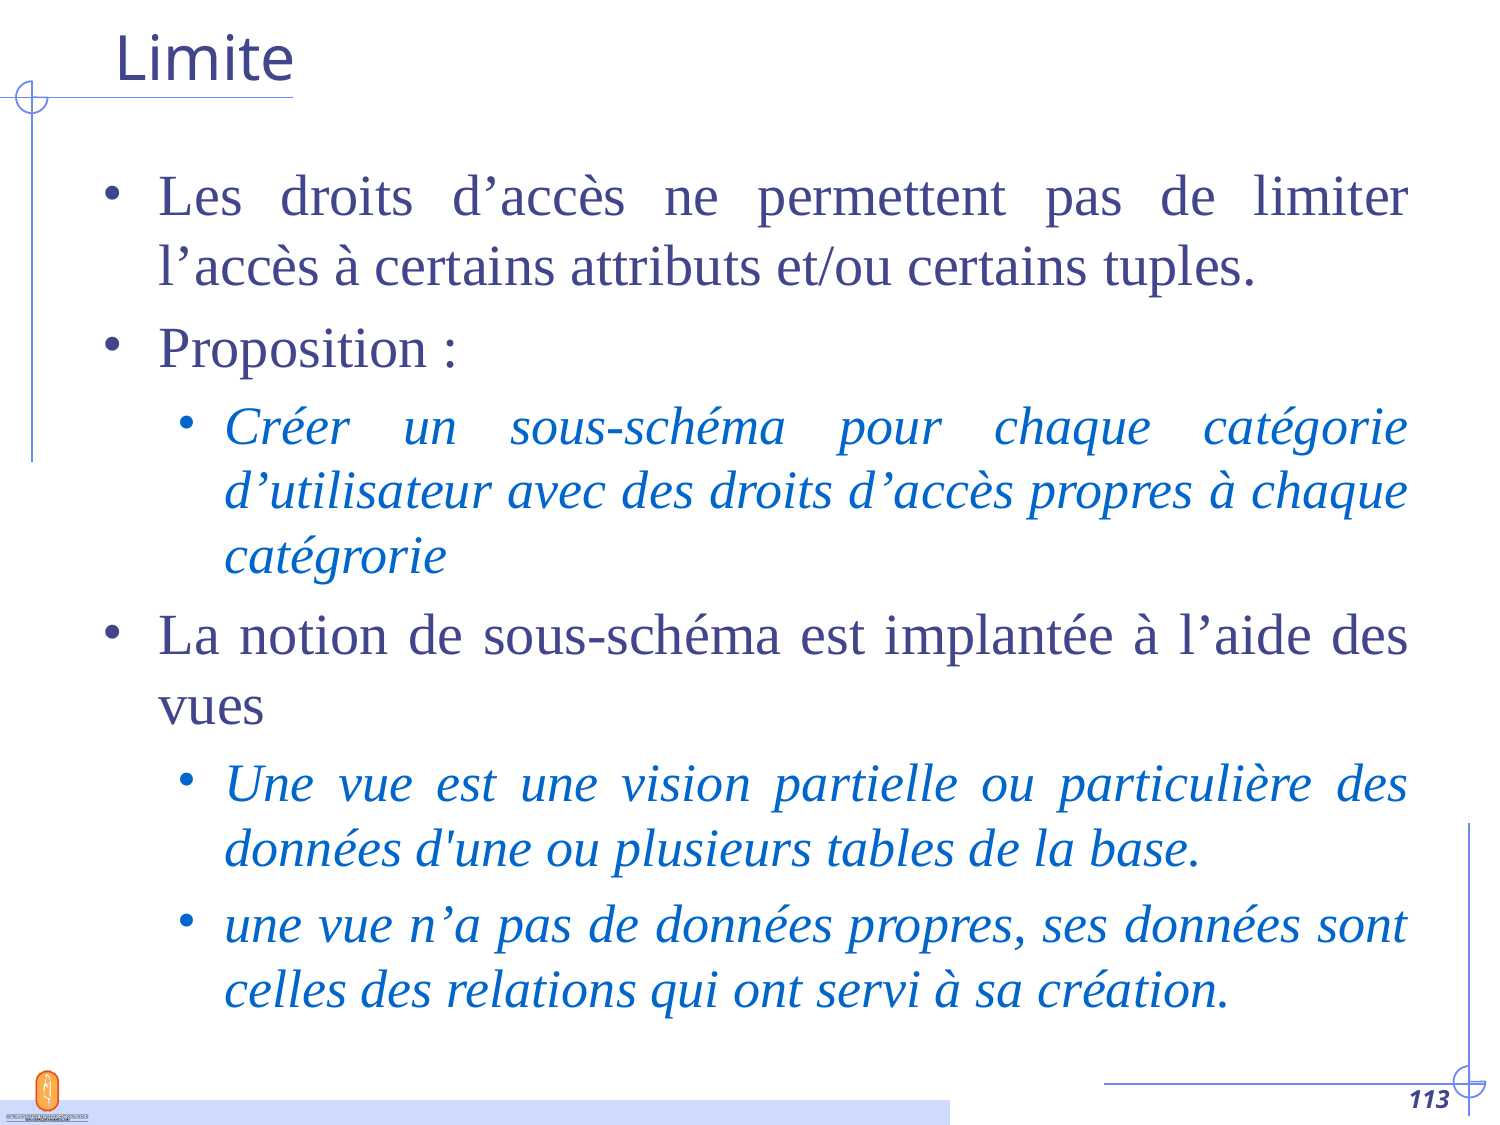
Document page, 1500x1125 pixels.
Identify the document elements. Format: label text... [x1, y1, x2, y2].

title Limite [99, 0, 1463, 101]
list Les droits d’accès ne permettent pas de limiter l’accès à certains attributs et/ou certains tuples. Proposition : Créer un sous-schéma pour chaque catégorie d’utilisateur avec des droits d’accès propres à chaque catégrorie La notion de sous-schéma est implantée à l’aide des vues Une vue est une vision partielle ou particulière des données d'une ou plusieurs tables de la base. une vue n’a pas de données propres, ses données sont celles des relations qui ont servi à sa création. [87, 149, 1425, 1053]
text_box ‹#› [1152, 1049, 1465, 1125]
picture [0, 1066, 95, 1125]
